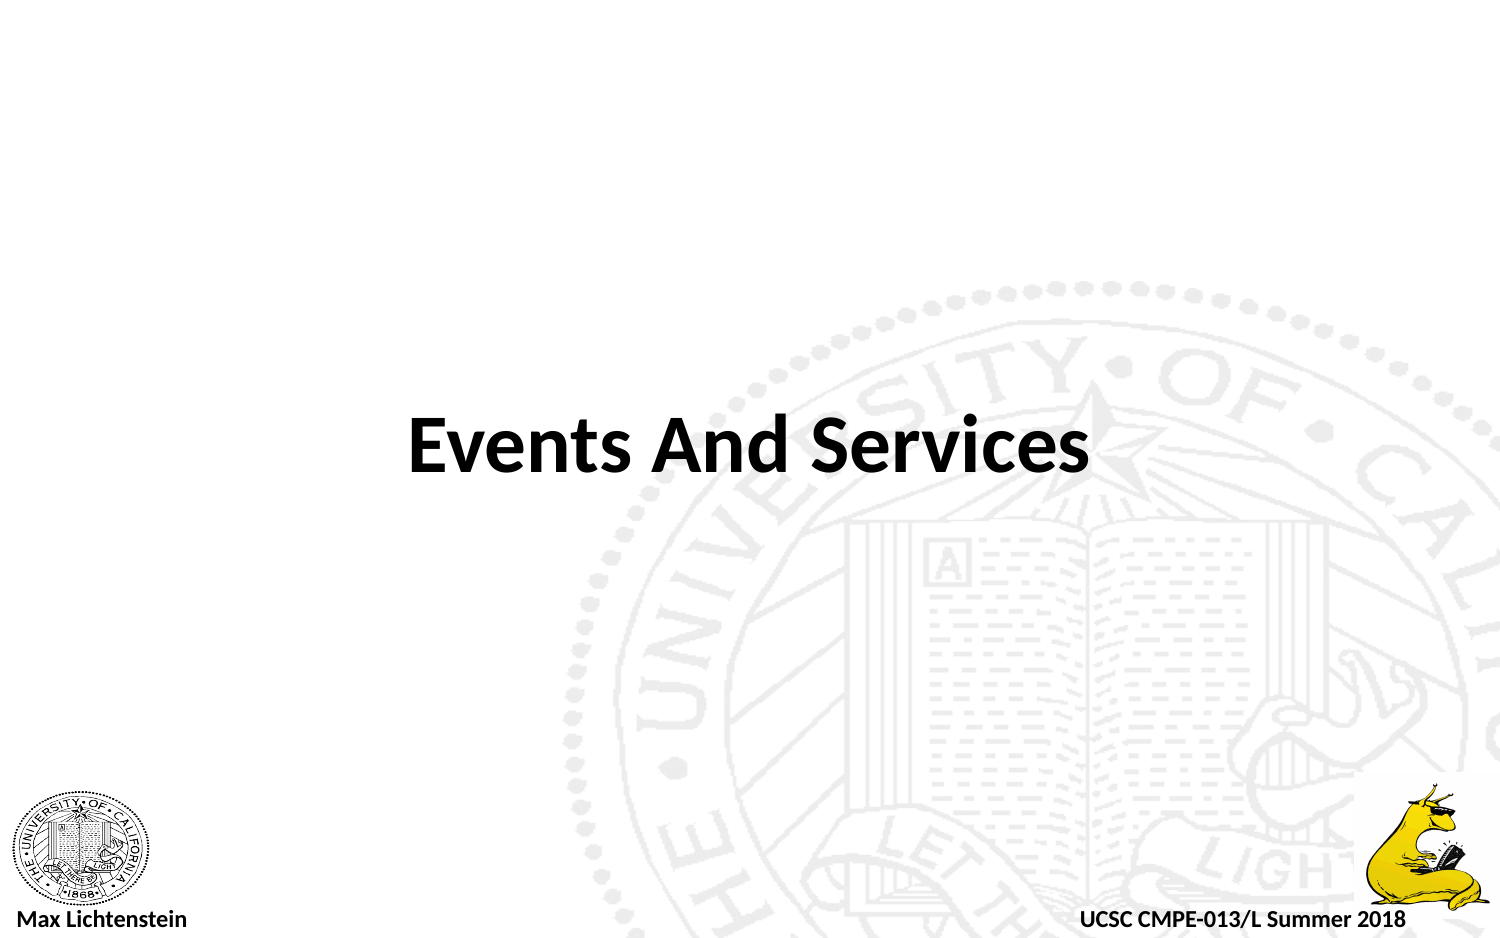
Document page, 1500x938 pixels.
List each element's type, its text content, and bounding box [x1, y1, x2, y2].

picture [562, 281, 1500, 938]
title Events And Services [218, 338, 1282, 540]
picture [12, 791, 150, 906]
